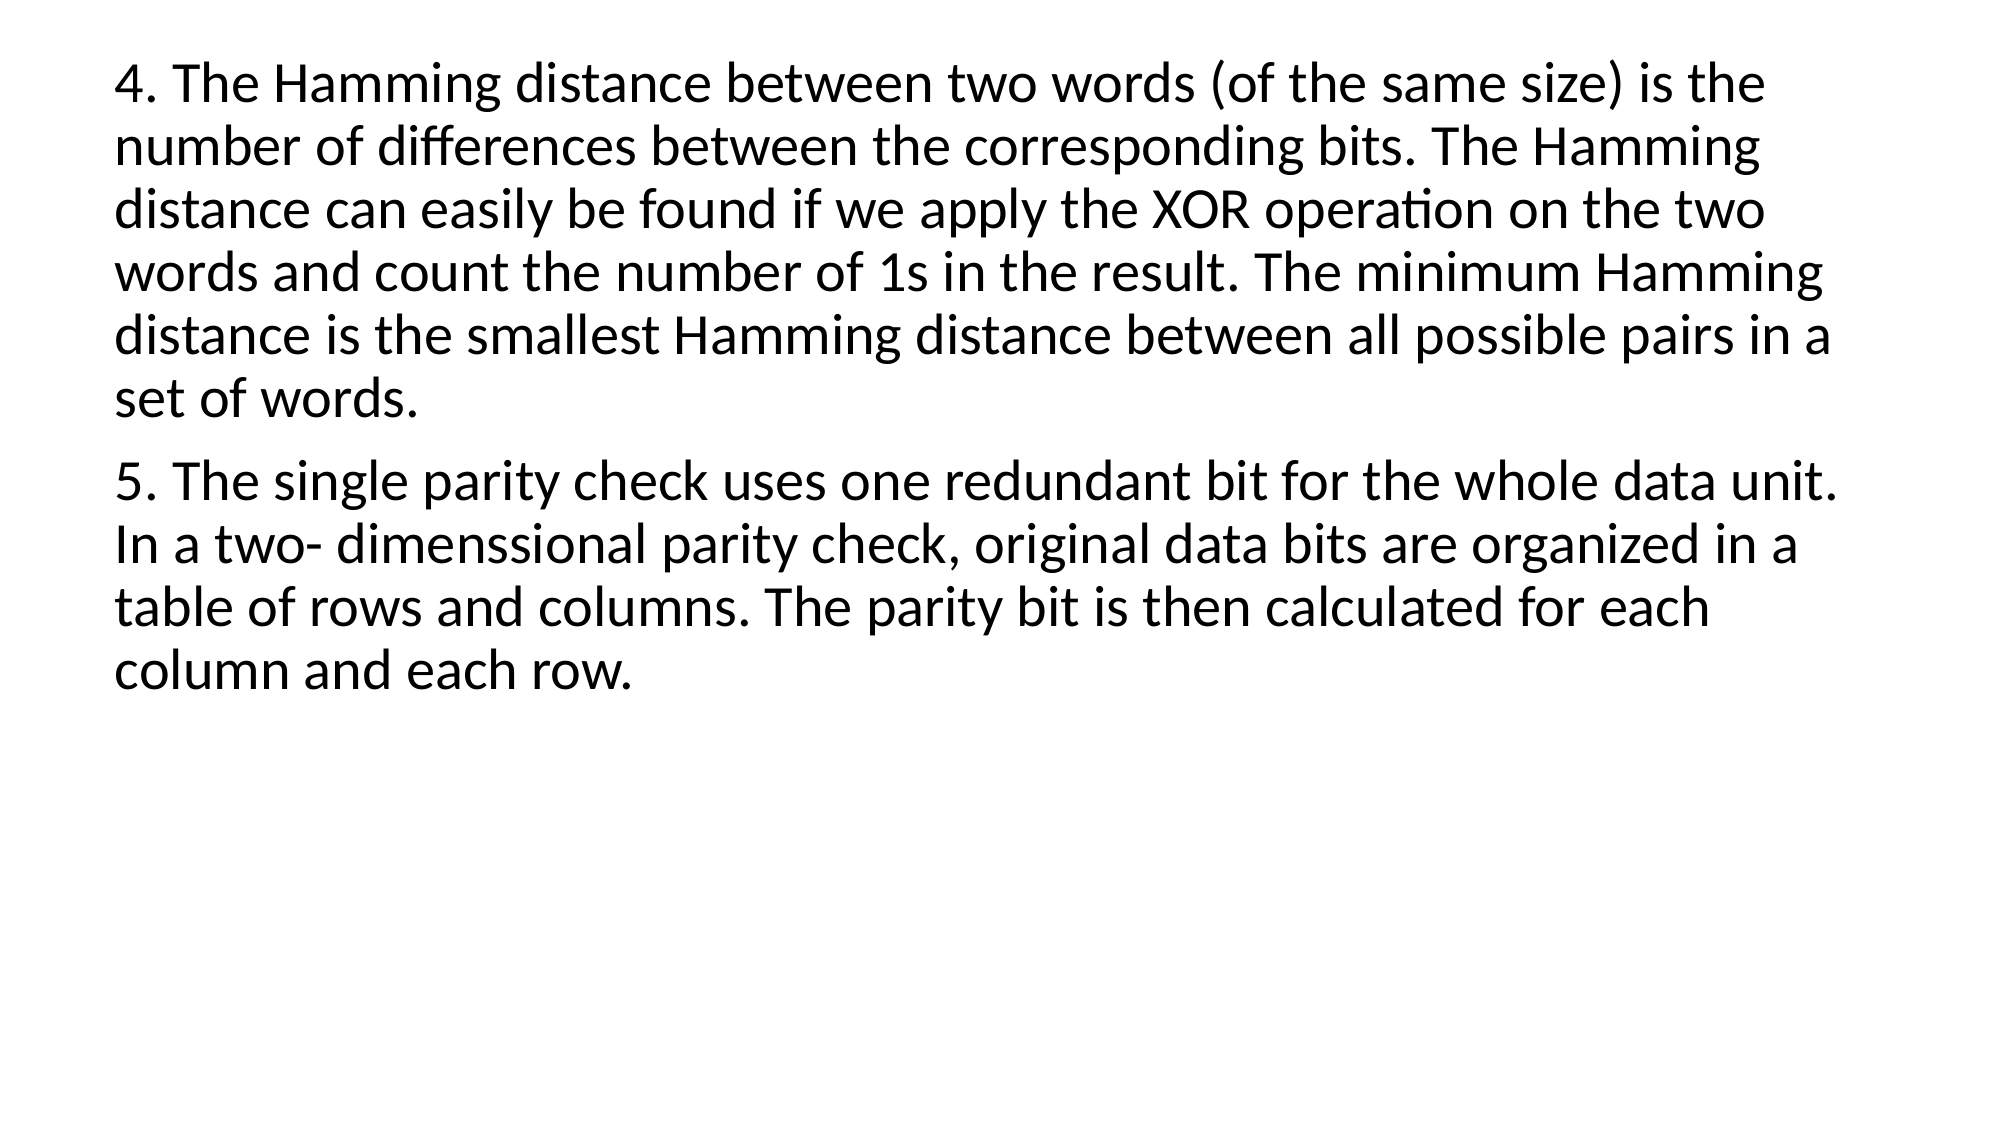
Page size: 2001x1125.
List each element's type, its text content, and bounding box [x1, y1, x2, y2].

list 4. The Hamming distance between two words (of the same size) is the number of differences between the corresponding bits. The Hamming distance can easily be found if we apply the XOR operation on the two words and count the number of 1s in the result. The minimum Hamming distance is the smallest Hamming distance between all possible pairs in a set of words. 5. The single parity check uses one redundant bit for the whole data unit. In a two- dimenssional parity check, original data bits are organized in a table of rows and columns. The parity bit is then calculated for each column and each row. [99, 45, 1900, 1005]
